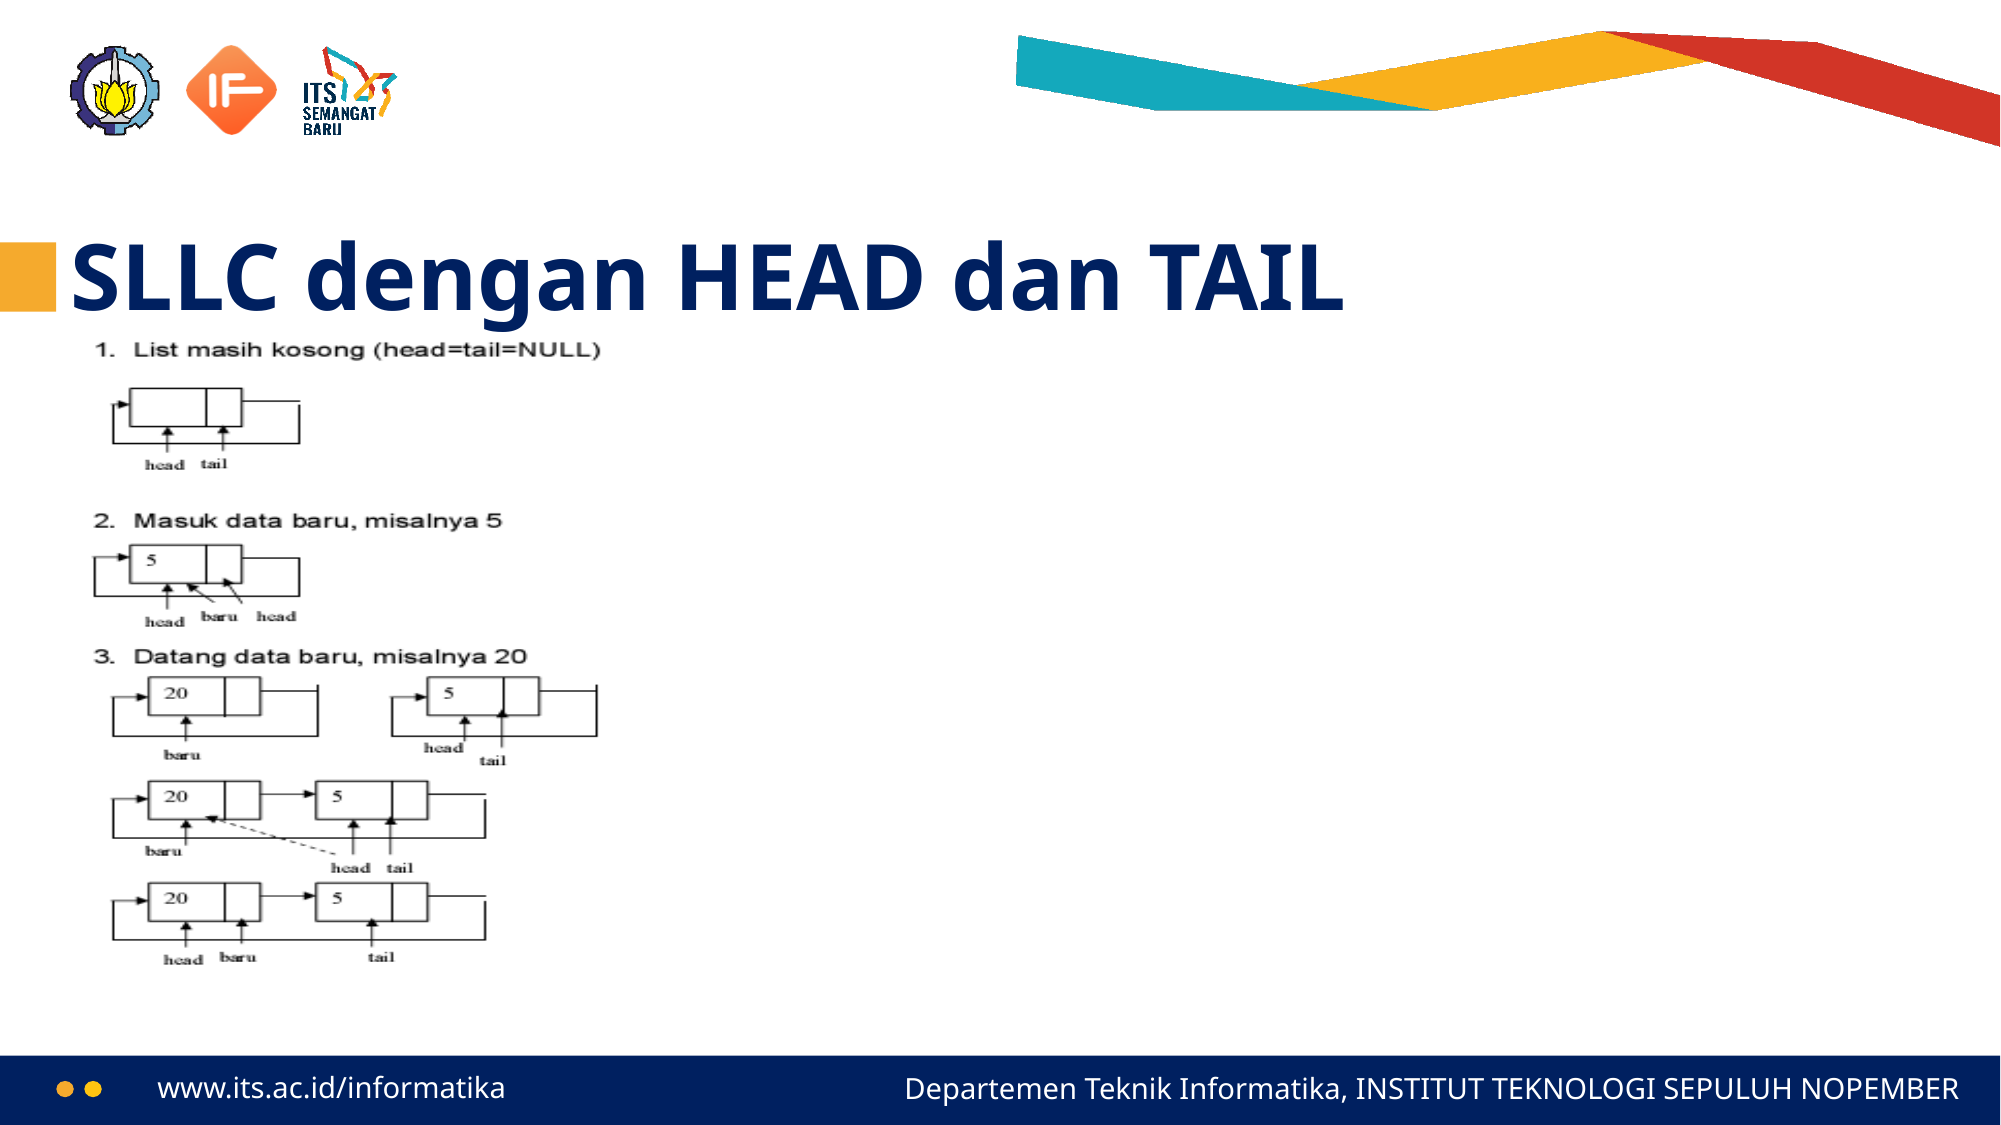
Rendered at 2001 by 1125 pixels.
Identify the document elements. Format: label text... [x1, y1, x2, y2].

title SLLC dengan HEAD dan TAIL [55, 207, 1956, 338]
picture [69, 45, 160, 136]
picture [302, 45, 398, 135]
picture [968, 0, 2001, 296]
picture [186, 45, 277, 135]
picture [55, 337, 623, 1004]
